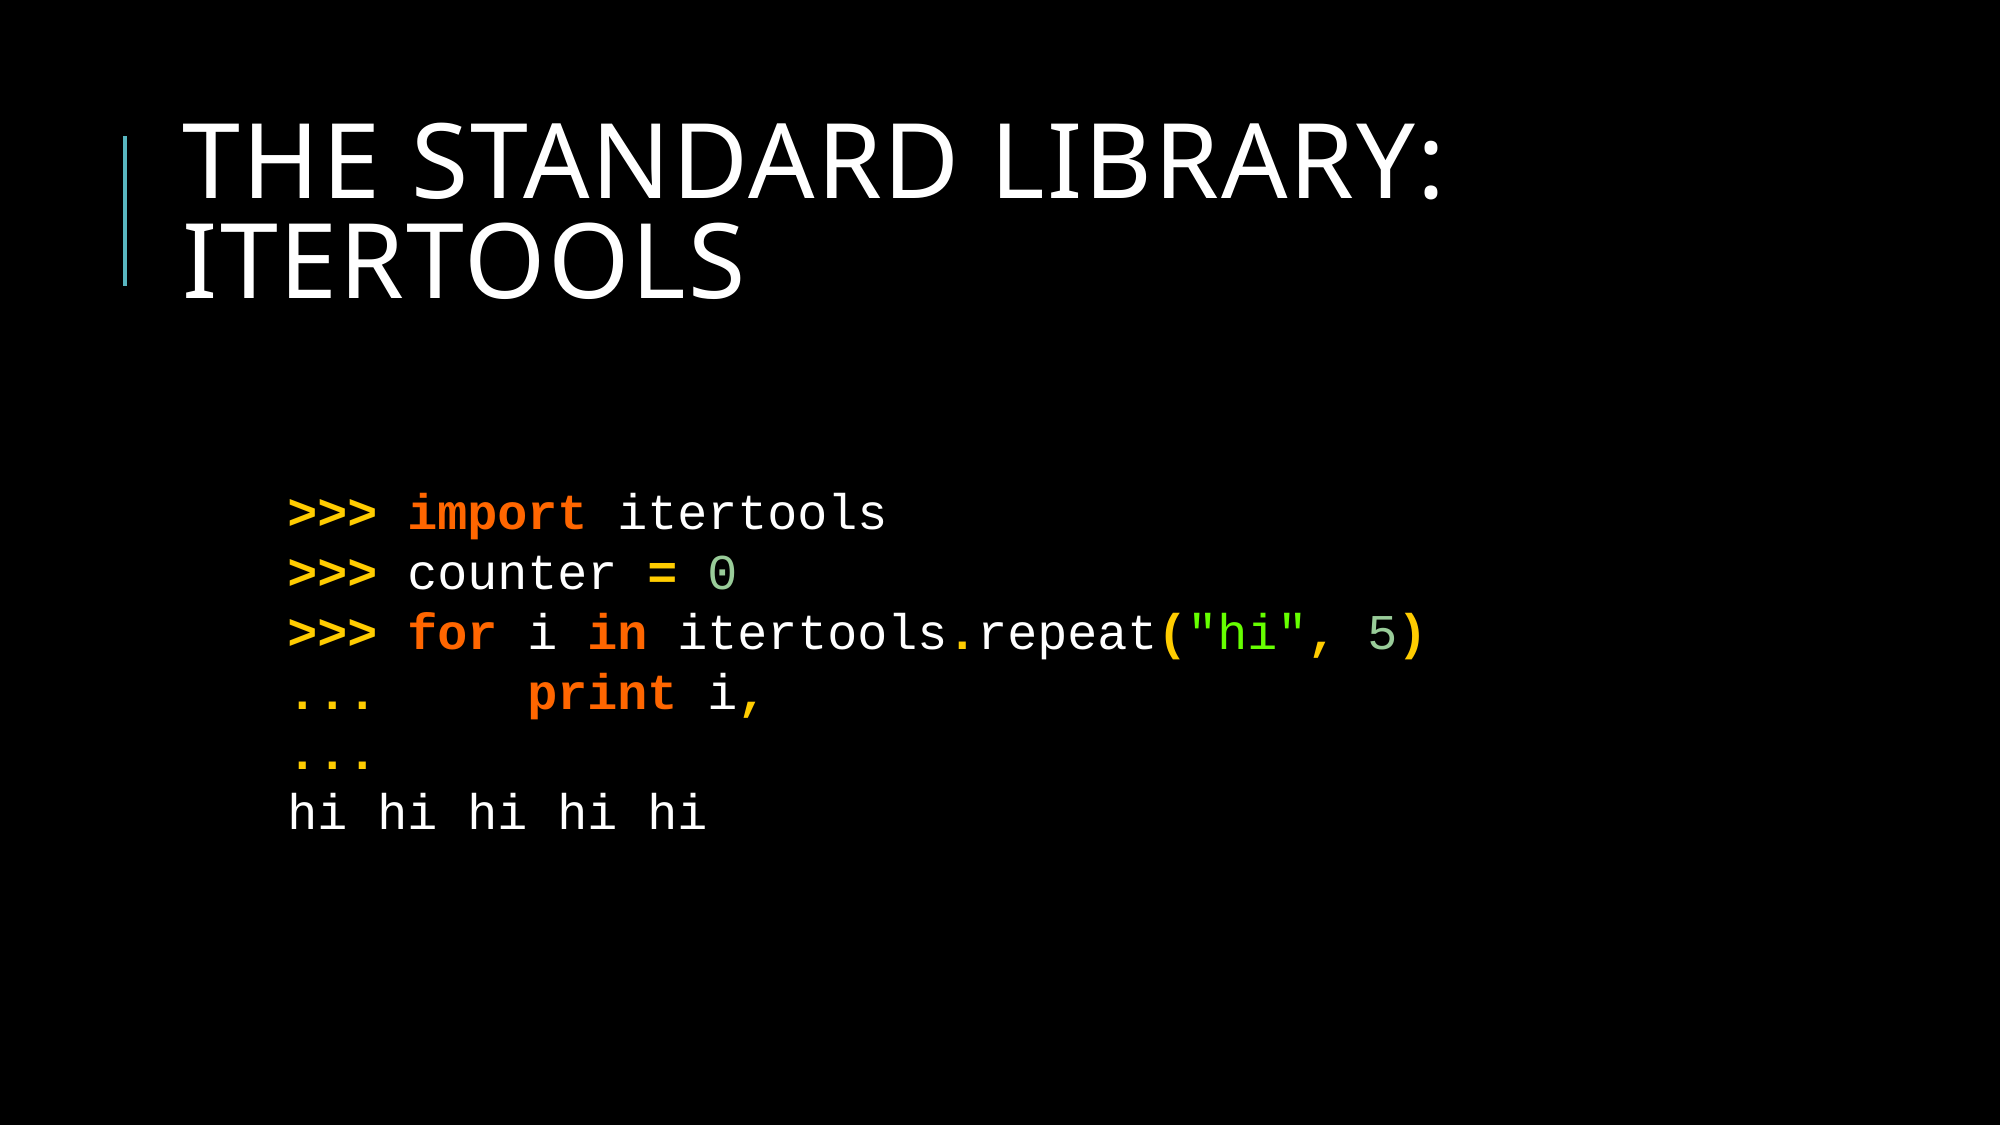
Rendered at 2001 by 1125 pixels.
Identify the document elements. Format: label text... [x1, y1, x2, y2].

title The standard library: itertools [168, 96, 1763, 342]
text_box >>> import itertools >>> counter = 0 >>> for i in itertools.repeat("hi", 5) ... print i, ... hi hi hi hi hi [272, 472, 1497, 847]
